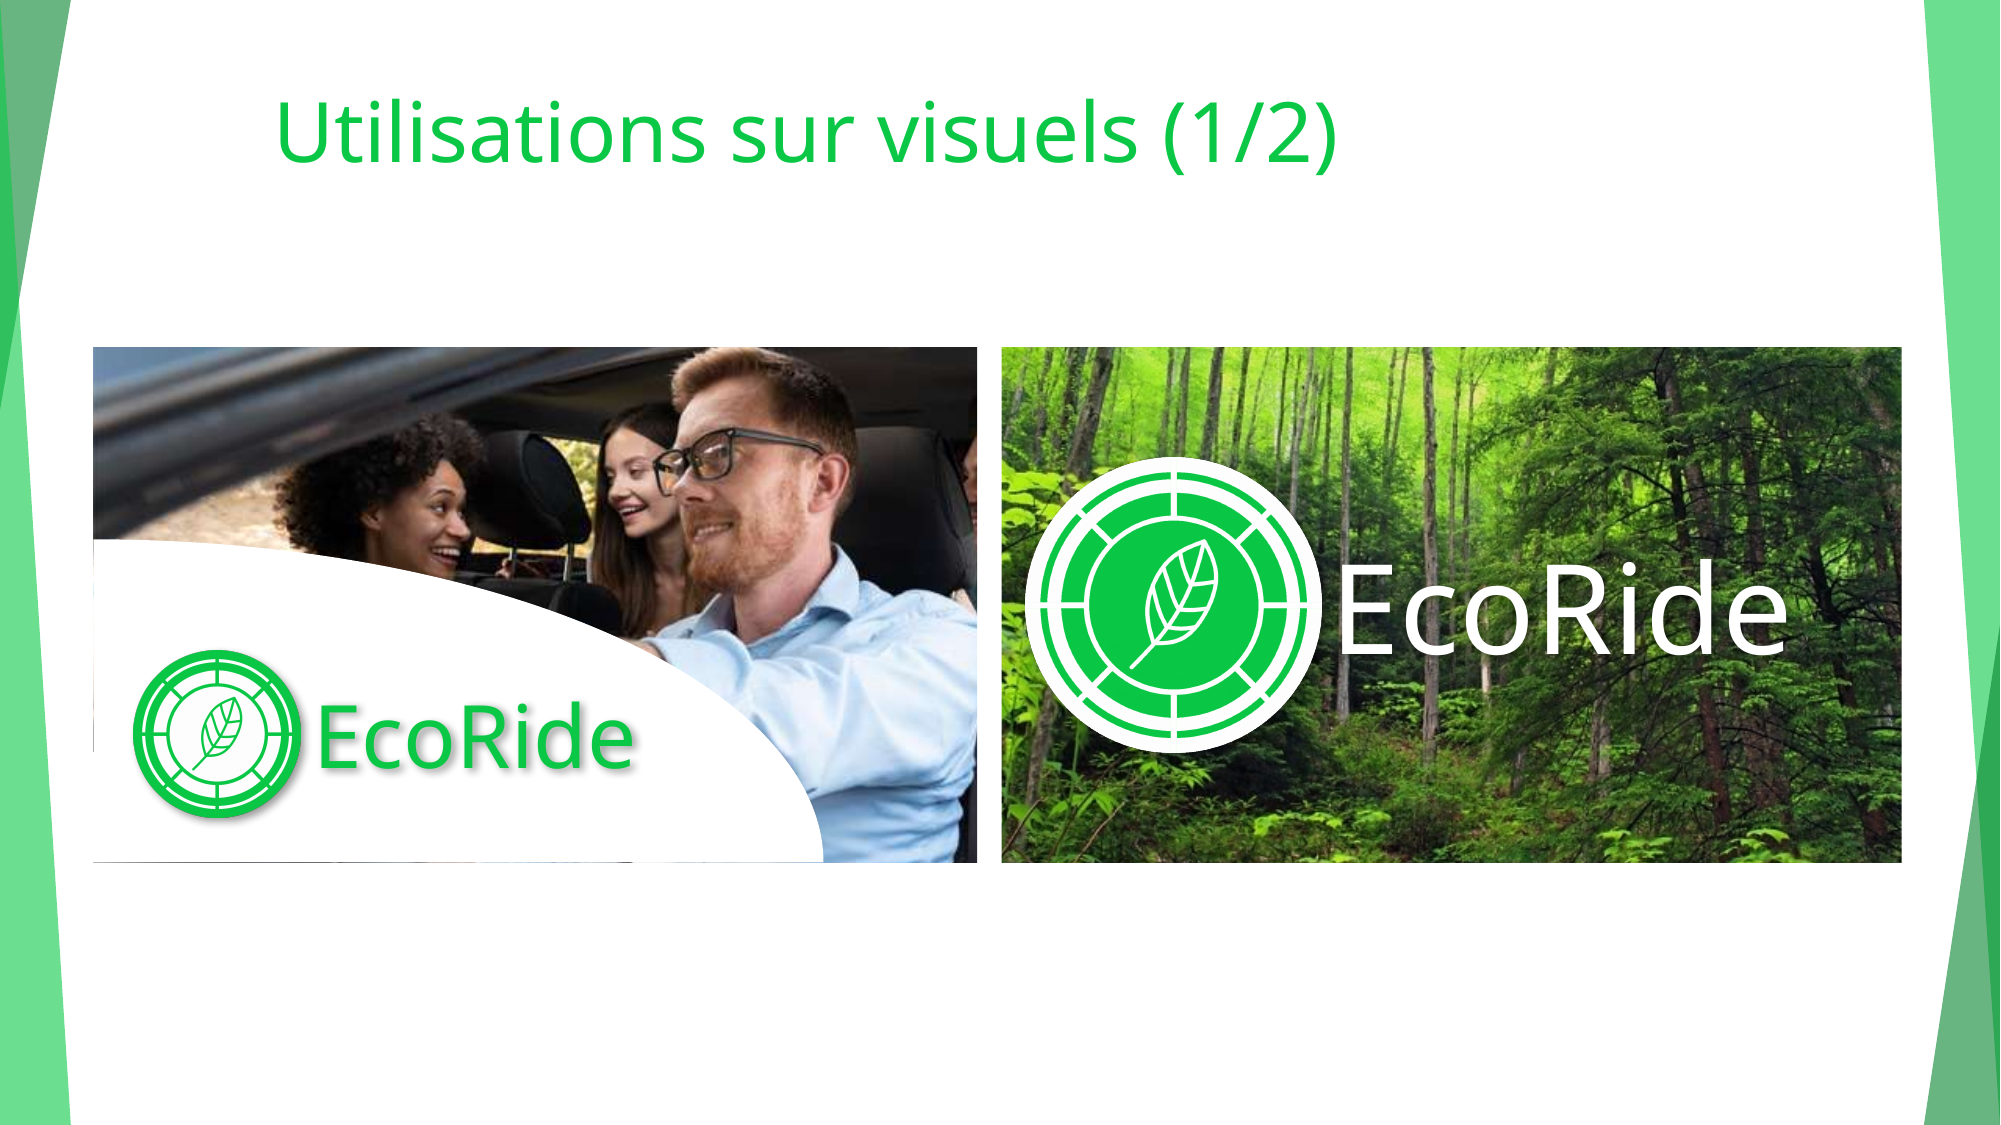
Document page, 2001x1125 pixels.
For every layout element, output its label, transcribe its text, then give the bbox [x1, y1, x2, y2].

text_box [2, 0, 73, 298]
picture [1001, 347, 1903, 863]
text_box [1922, 0, 2000, 778]
picture [92, 347, 978, 863]
text_box [1922, 624, 2000, 1125]
text_box [0, 0, 73, 1125]
title Utilisations sur visuels (1/2) [76, 0, 1537, 188]
